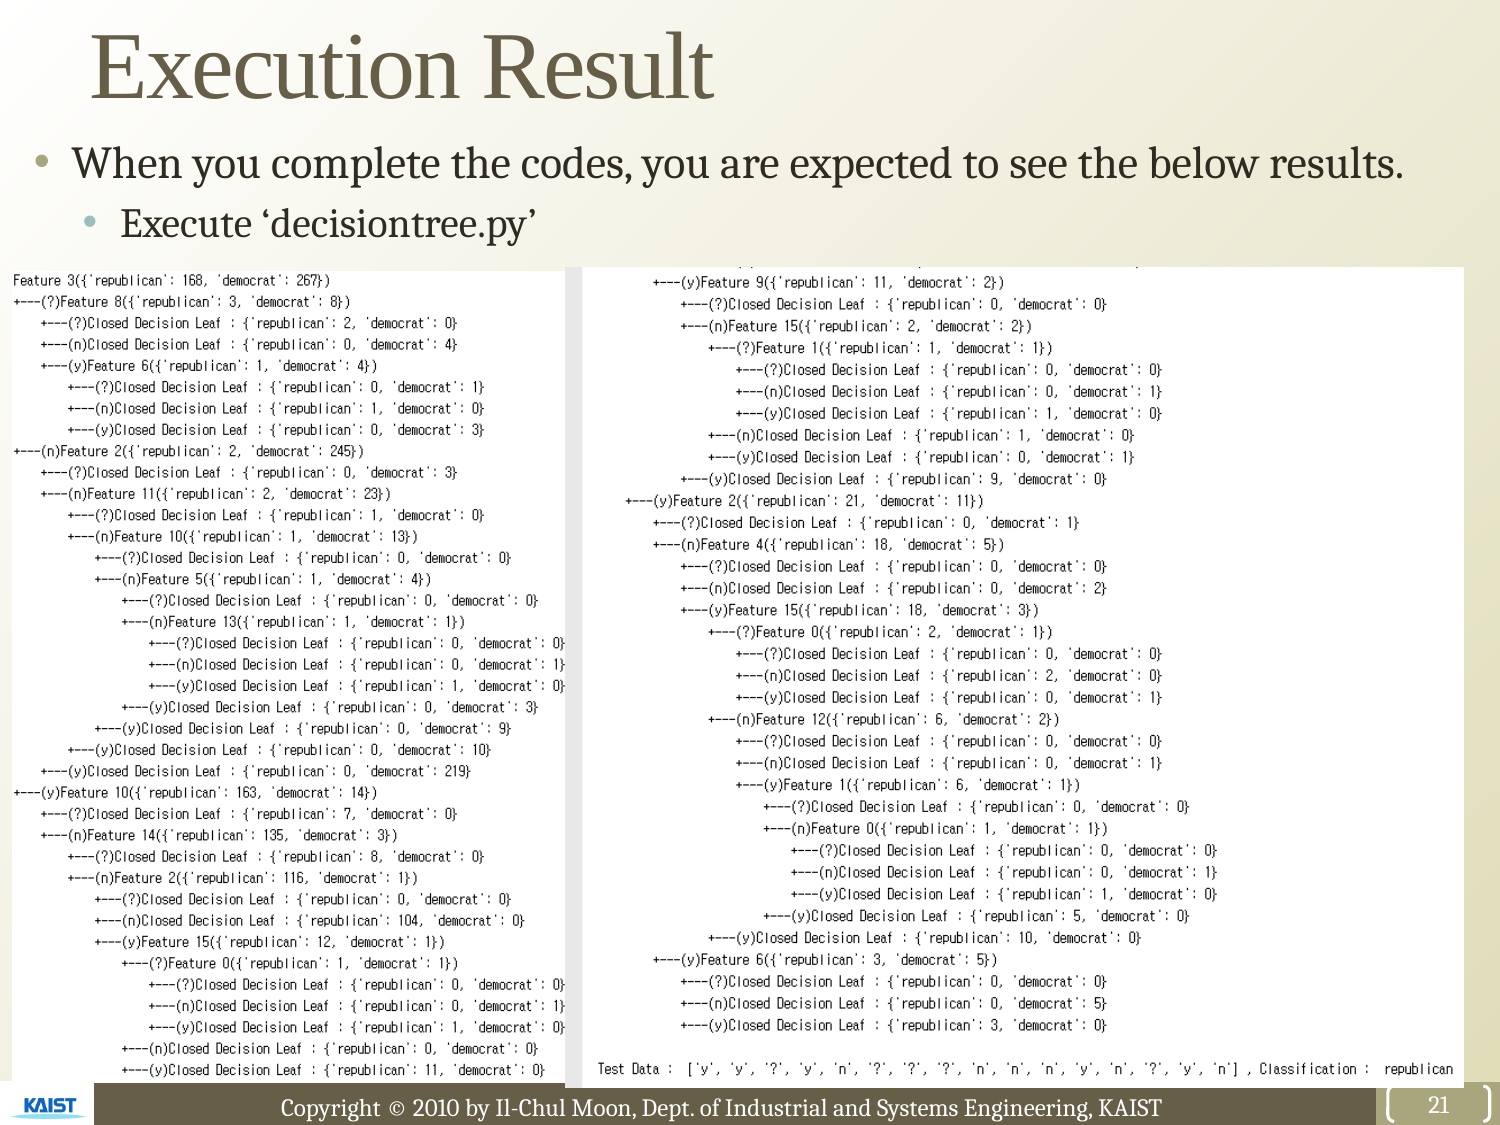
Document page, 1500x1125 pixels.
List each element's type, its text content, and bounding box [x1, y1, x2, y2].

title Execution Result [74, 19, 1459, 102]
picture [0, 267, 1465, 1125]
list When you complete the codes, you are expected to see the below results. Execute ‘decisiontree.py’ [0, 125, 1500, 862]
slide_number 21 [1386, 1084, 1492, 1123]
